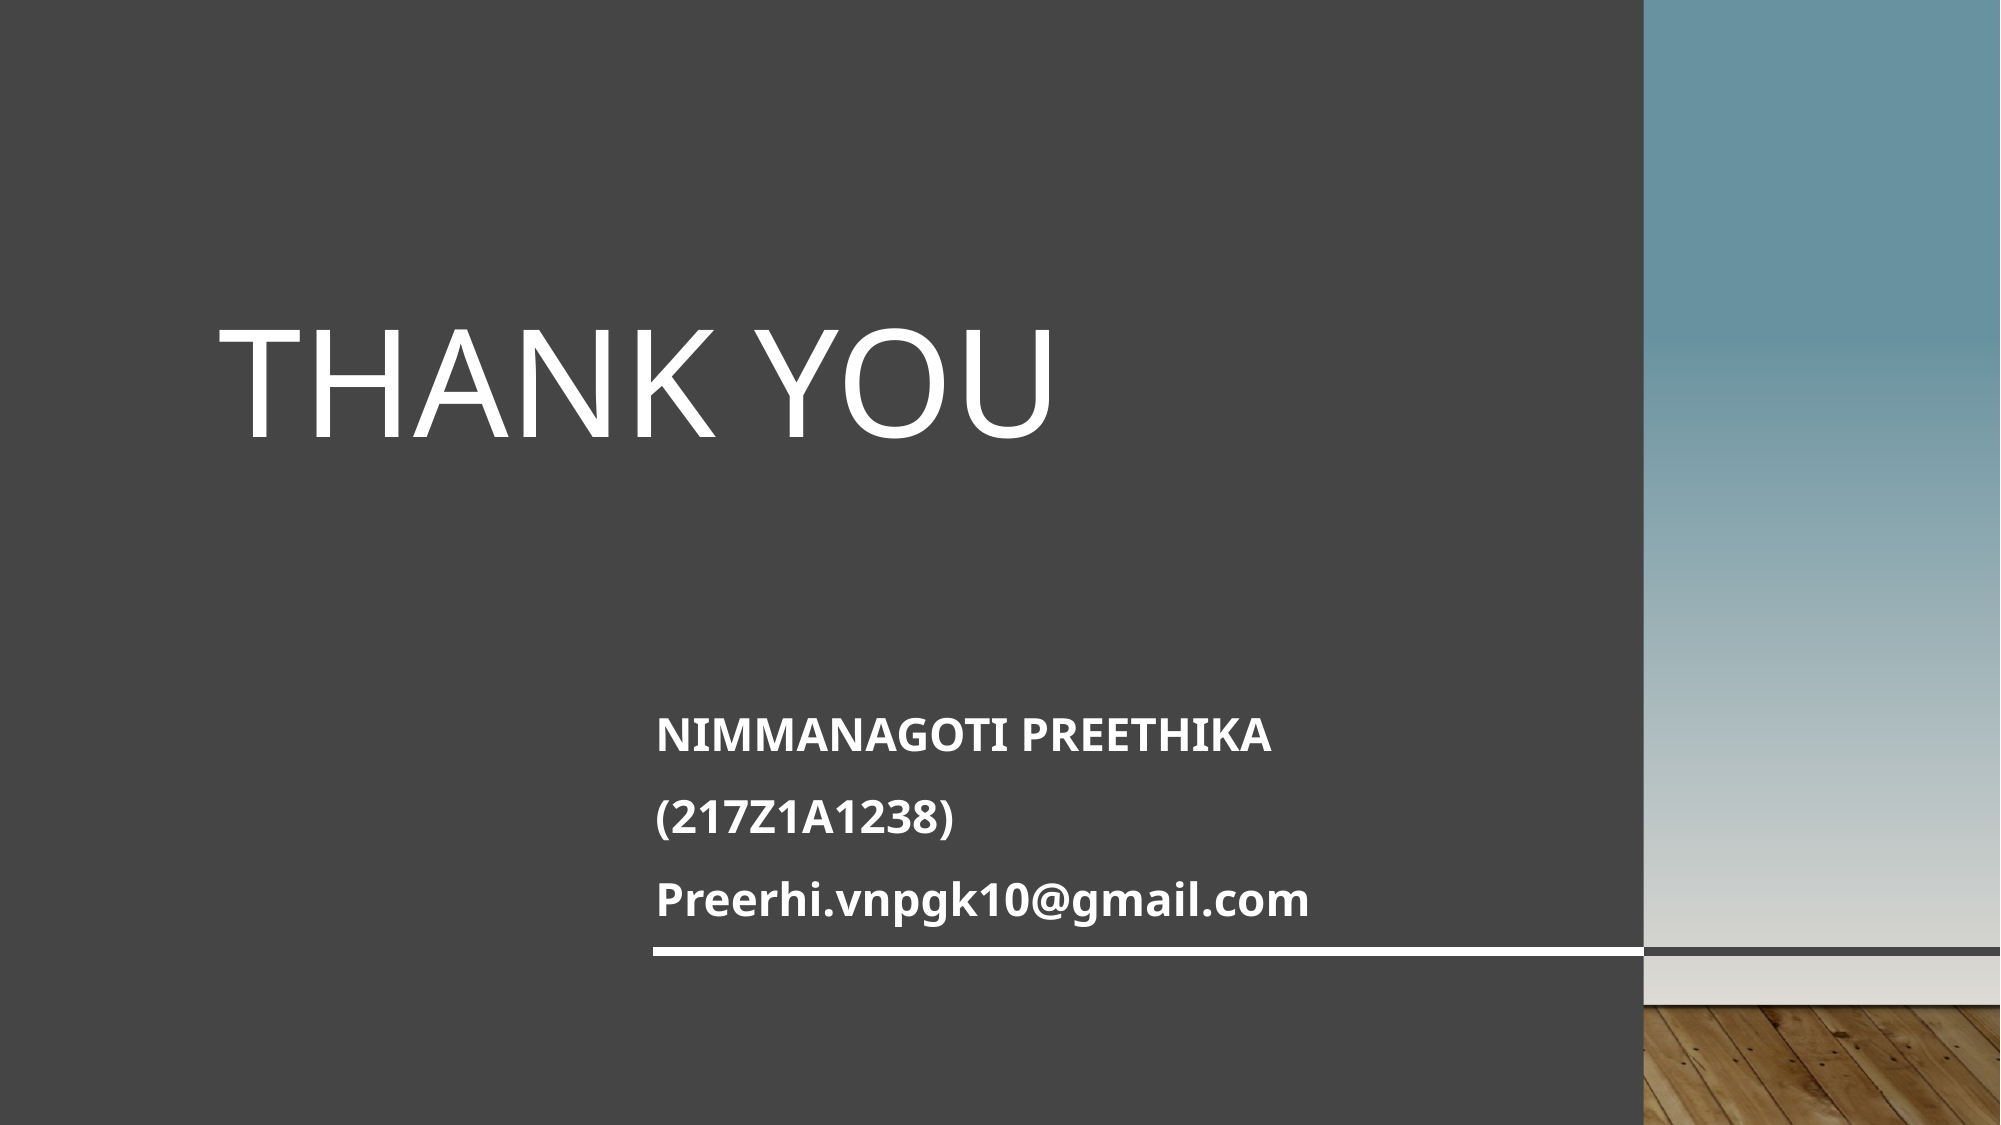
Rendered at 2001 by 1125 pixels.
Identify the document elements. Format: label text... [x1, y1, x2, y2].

title Thank You [203, 314, 1710, 595]
list NIMMANAGOTI PREETHIKA (217Z1A1238) Preerhi.vnpgk10@gmail.com [640, 670, 1520, 1008]
picture [1644, 1005, 2000, 1125]
